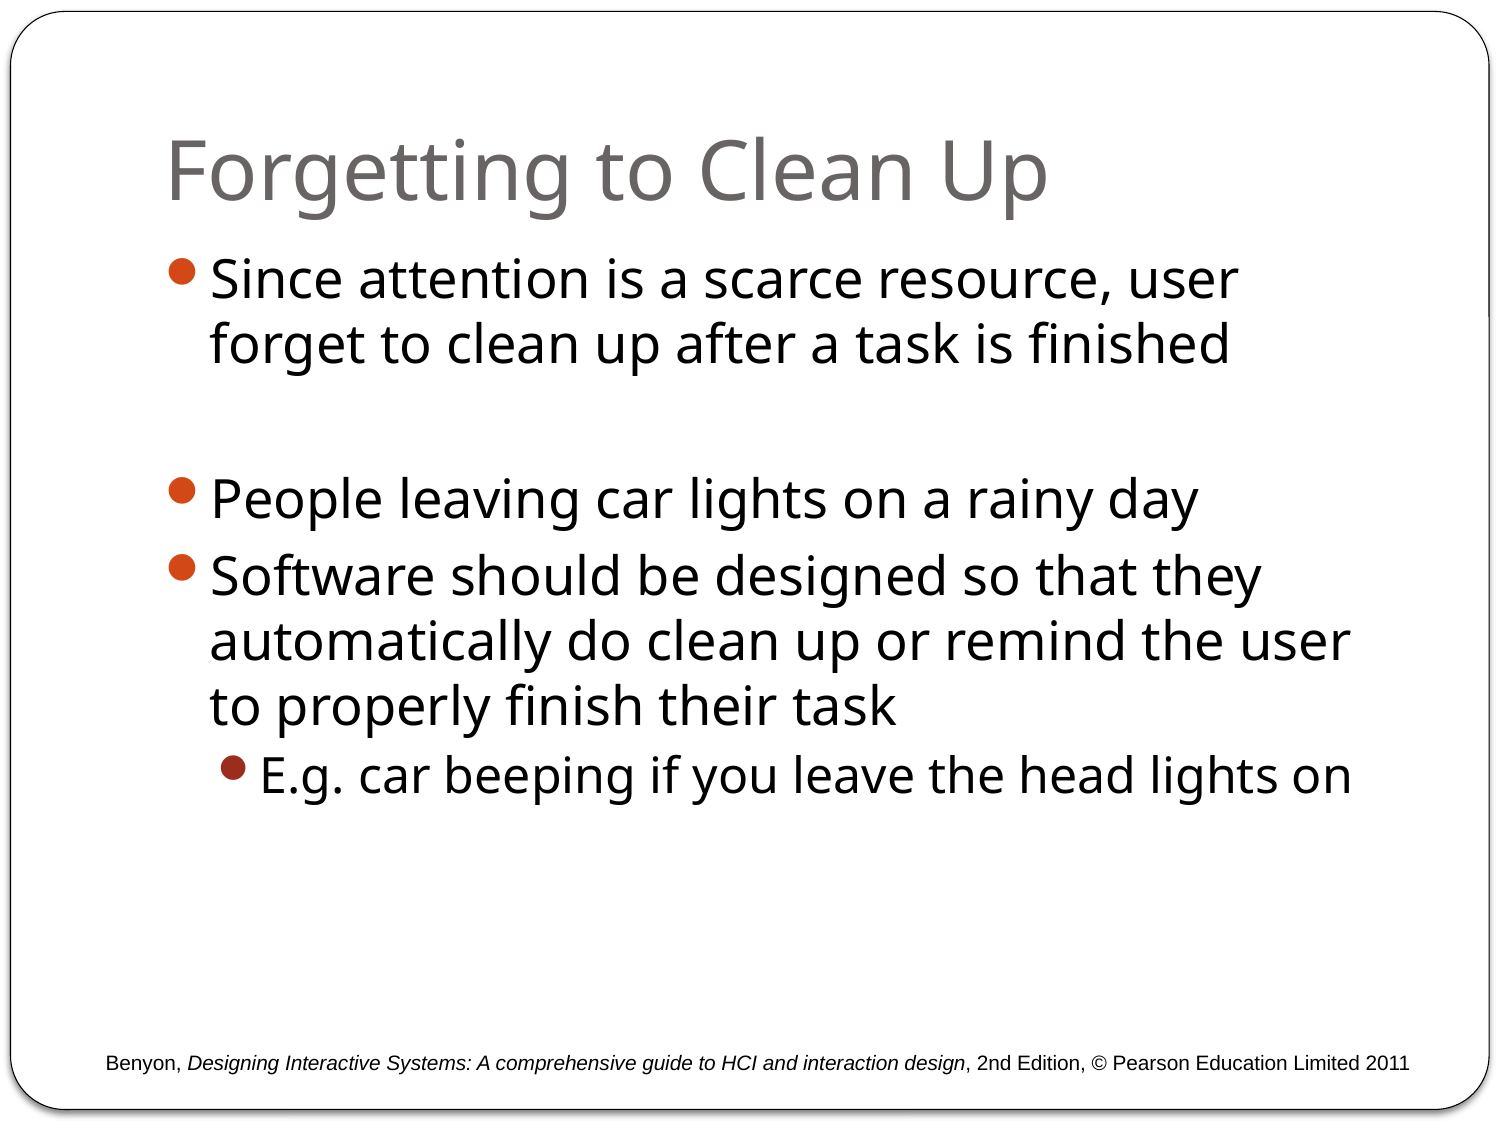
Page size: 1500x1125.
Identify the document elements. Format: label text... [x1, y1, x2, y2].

list Since attention is a scarce resource, user forget to clean up after a task is finished People leaving car lights on a rainy day Software should be designed so that they automatically do clean up or remind the user to properly finish their task E.g. car beeping if you leave the head lights on [150, 237, 1425, 988]
title Forgetting to Clean Up [150, 45, 1425, 233]
